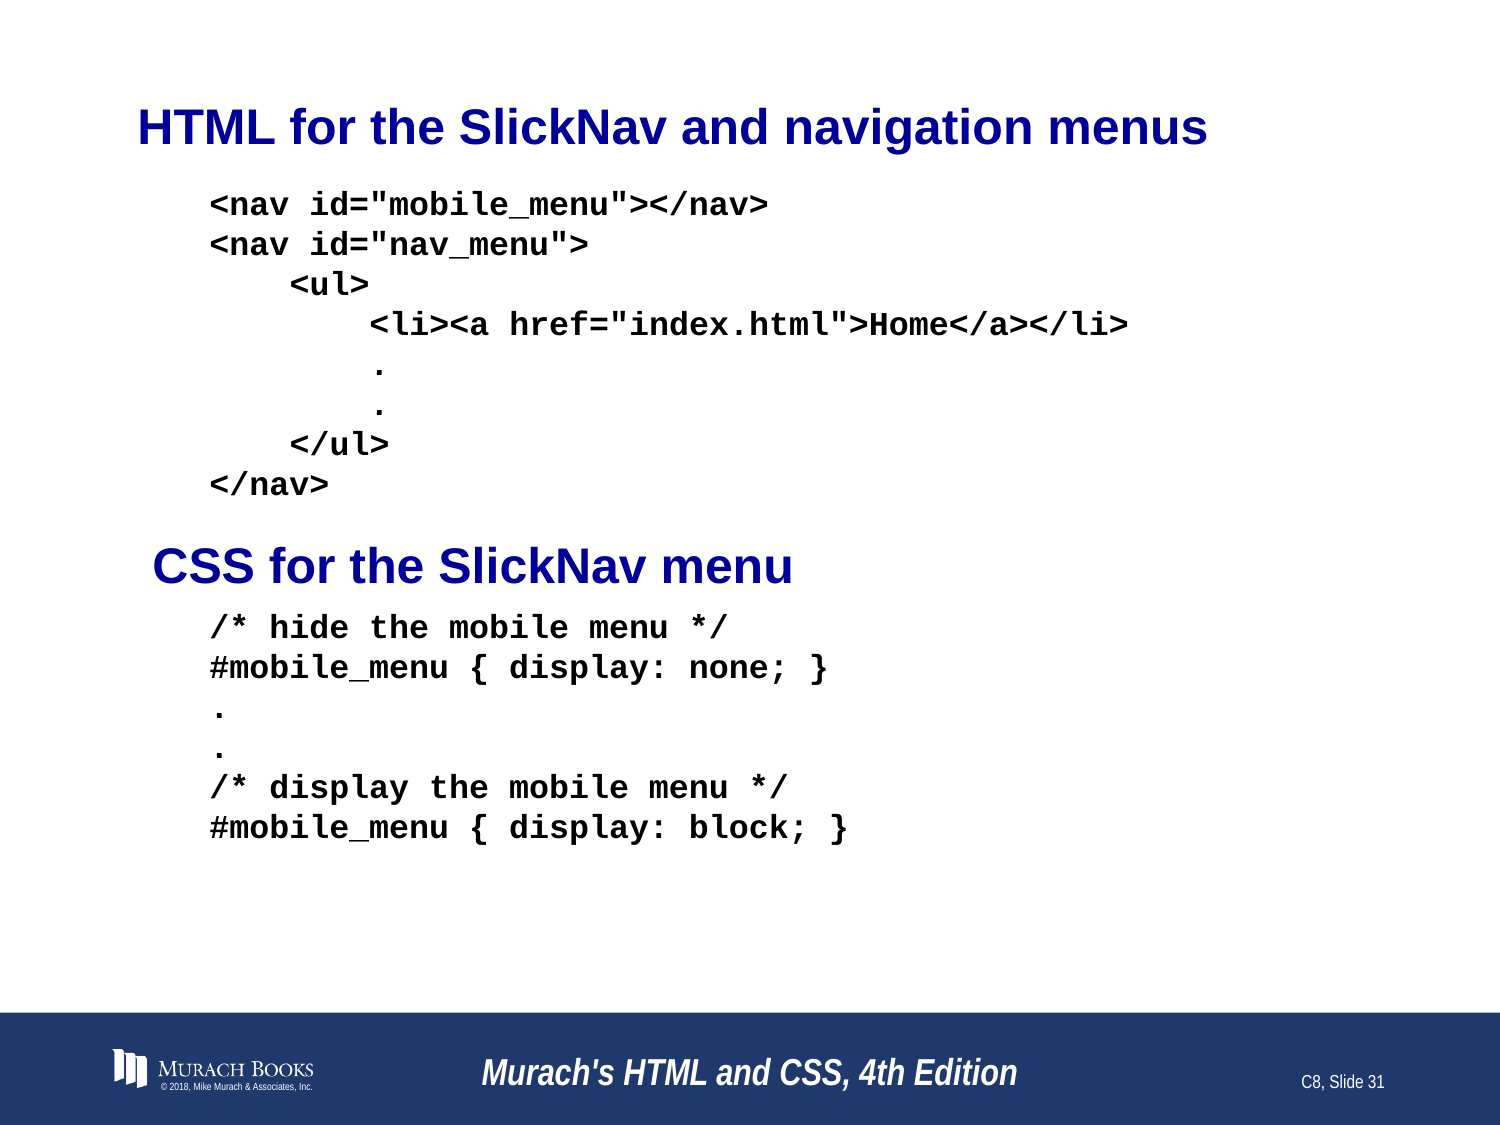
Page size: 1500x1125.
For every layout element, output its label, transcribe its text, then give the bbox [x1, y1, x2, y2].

slide_number Murach's HTML and CSS, 4th Edition [463, 1025, 1050, 1100]
slide_number C8, Slide 31 [1087, 1025, 1400, 1100]
footer © 2018, Mike Murach & Associates, Inc. [12, 1025, 463, 1100]
title HTML for the SlickNav and navigation menus [137, 94, 1338, 156]
list <nav id="mobile_menu"></nav> <nav id="nav_menu"> <ul> <li><a href="index.html">Home</a></li> . . </ul> </nav> CSS for the SlickNav menu /* hide the mobile menu */ #mobile_menu { display: none; } . . /* display the mobile menu */ #mobile_menu { display: block; } [137, 174, 1350, 975]
